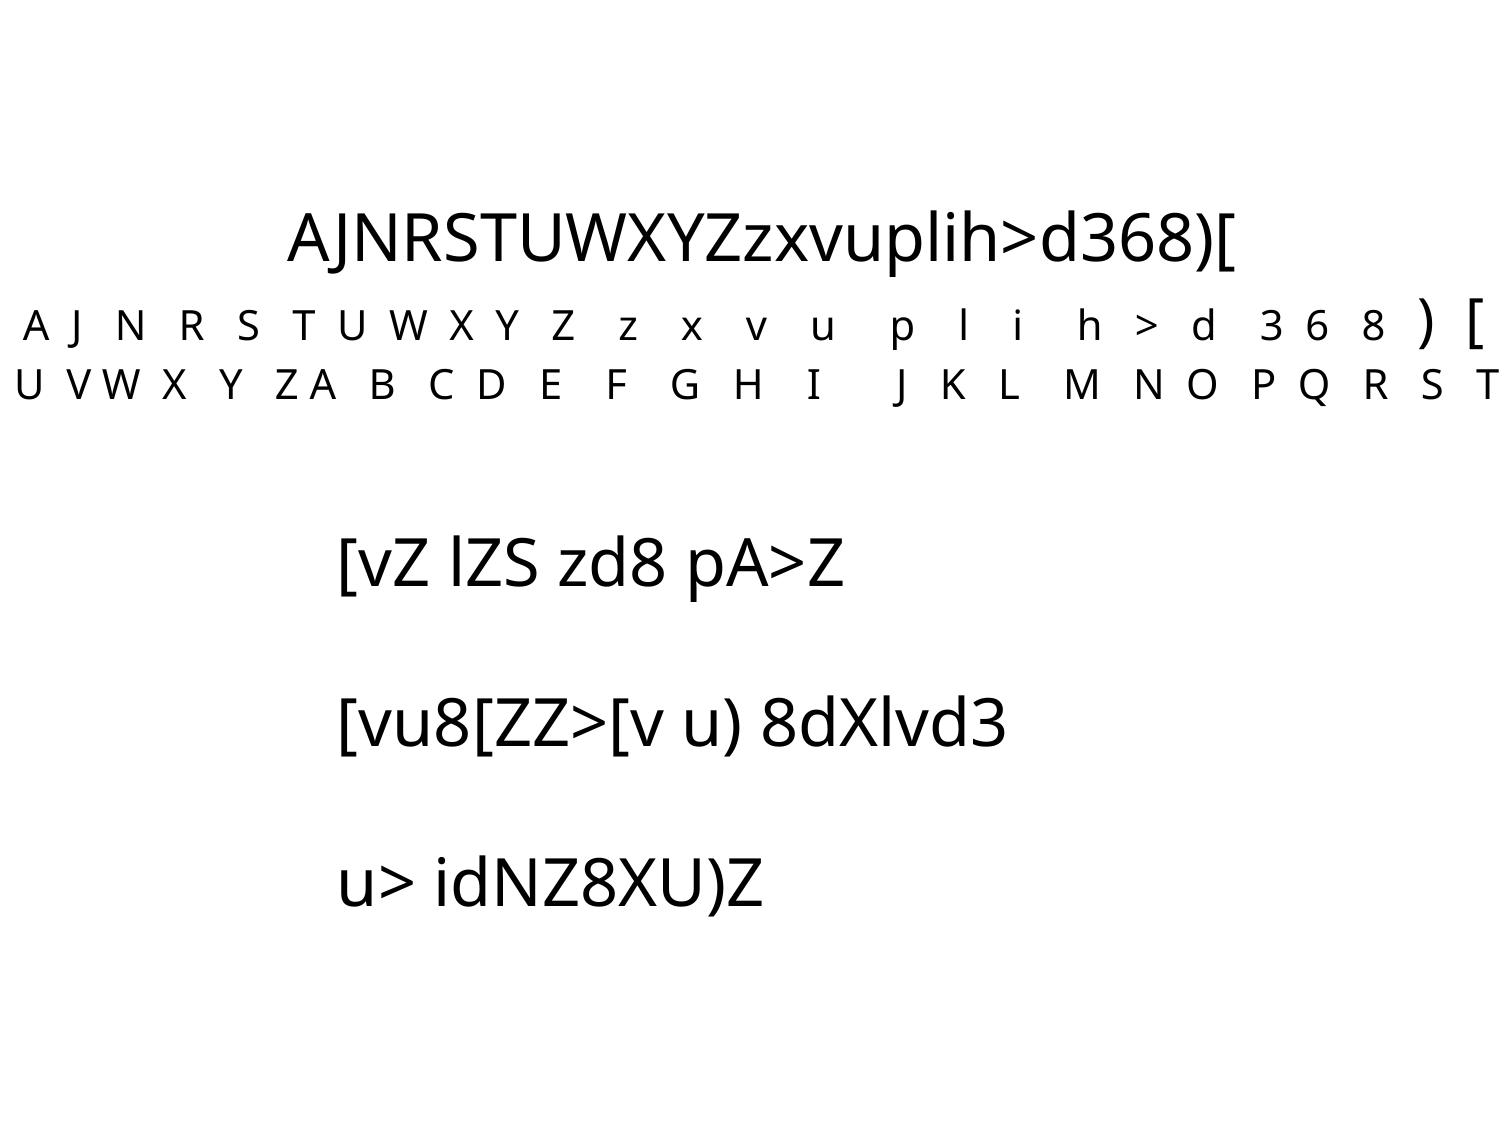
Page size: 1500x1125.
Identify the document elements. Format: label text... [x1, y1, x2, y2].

text_box A J N R S T U W X Y Z z x v u p l i h > d 3 6 8 ) [ [8, 275, 1500, 350]
text_box [vZ lZS zd8 pA>Z [vu8[ZZ>[v u) 8dXlvd3 u> idNZ8XU)Z [322, 512, 1025, 927]
text_box U V W X Y Z A B C D E F G H I J K L M N O P Q R S T [0, 350, 1500, 415]
text_box AJNRSTUWXYZzxvuplih>d368)[ [272, 187, 1253, 275]
